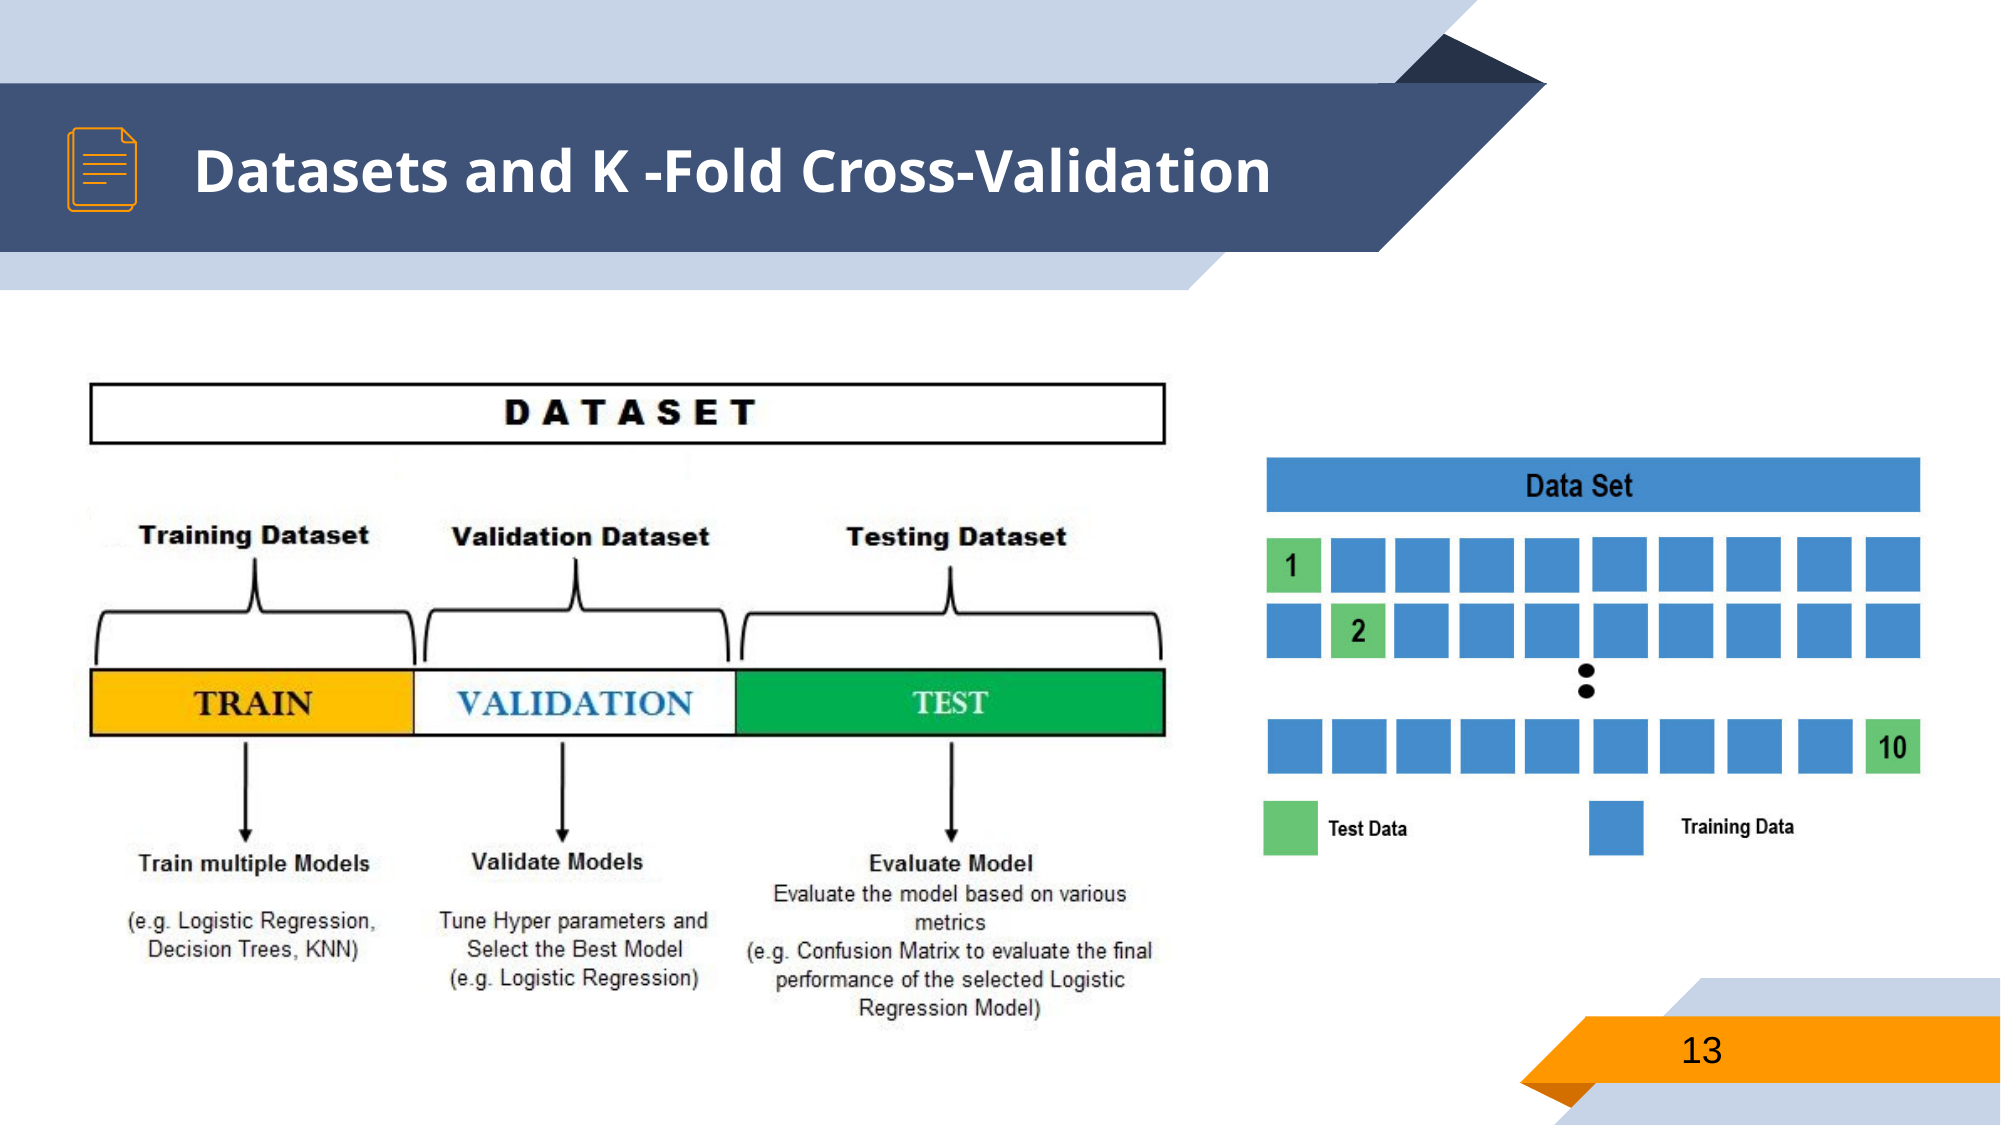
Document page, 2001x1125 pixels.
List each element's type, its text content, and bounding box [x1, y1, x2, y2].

title Datasets and K -Fold Cross-Validation [178, 85, 1380, 254]
picture [73, 373, 1178, 1031]
picture [1256, 439, 1929, 874]
slide_number 13 [1666, 1014, 1992, 1084]
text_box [68, 128, 137, 212]
